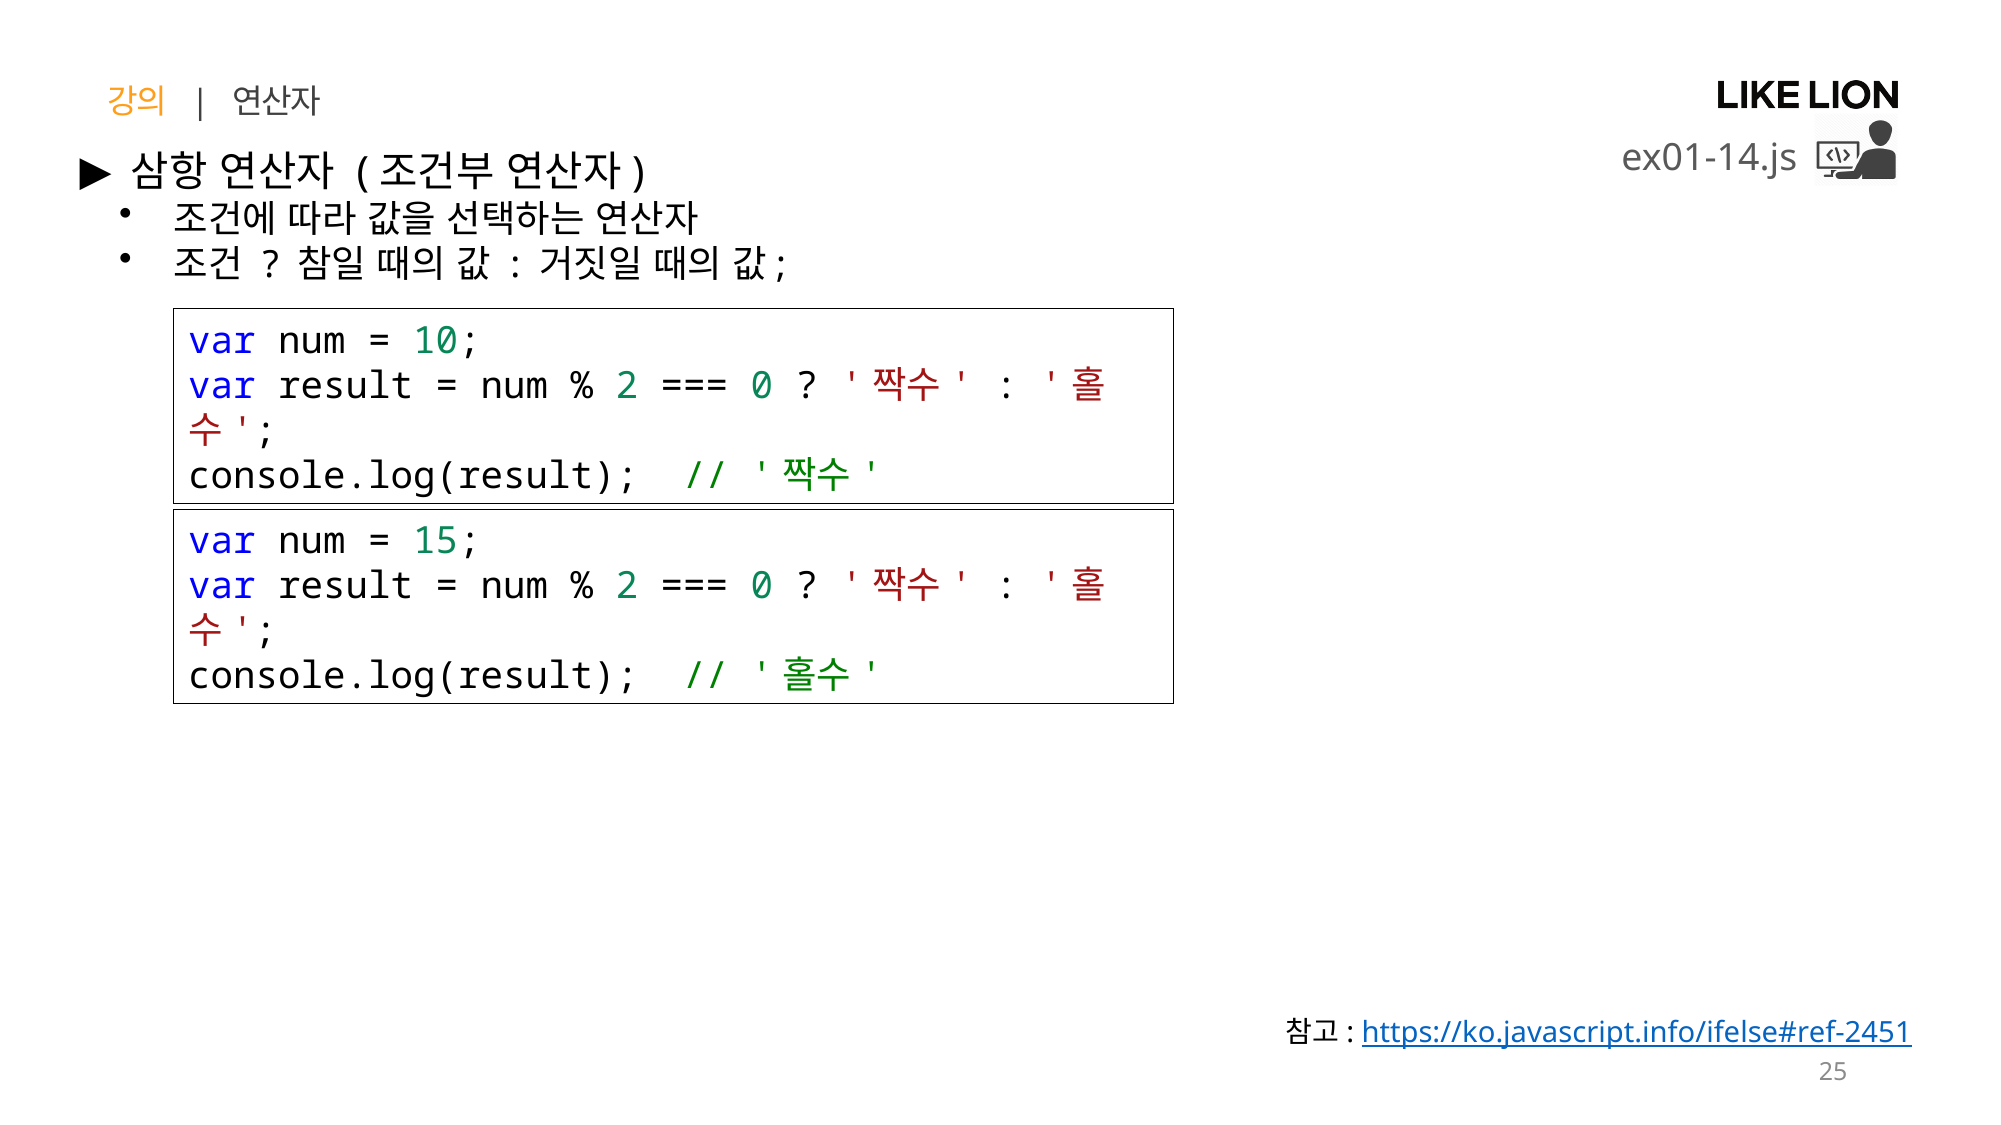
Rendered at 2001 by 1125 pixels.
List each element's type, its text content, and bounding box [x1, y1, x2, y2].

picture [1814, 113, 1898, 186]
text_box 삼항 연산자 (조건부 연산자) 조건에 따라 값을 선택하는 연산자 조건 ? 참일 때의 값 : 거짓일 때의 값; [64, 137, 1436, 427]
slide_number 25 [1412, 1061, 1863, 1103]
text_box var num = 10; var result = num % 2 === 0 ? '짝수' : '홀수'; console.log(result); // '짝수' [173, 308, 1174, 504]
text_box var num = 15; var result = num % 2 === 0 ? '짝수' : '홀수'; console.log(result); // '홀수' [173, 509, 1174, 704]
picture [1718, 80, 1898, 109]
text_box 강의 | 연산자 [92, 72, 866, 128]
text_box ex01-14.js [1424, 125, 1812, 186]
text_box 참고: https://ko.javascript.info/ifelse#ref-2451 [1240, 1006, 1927, 1061]
